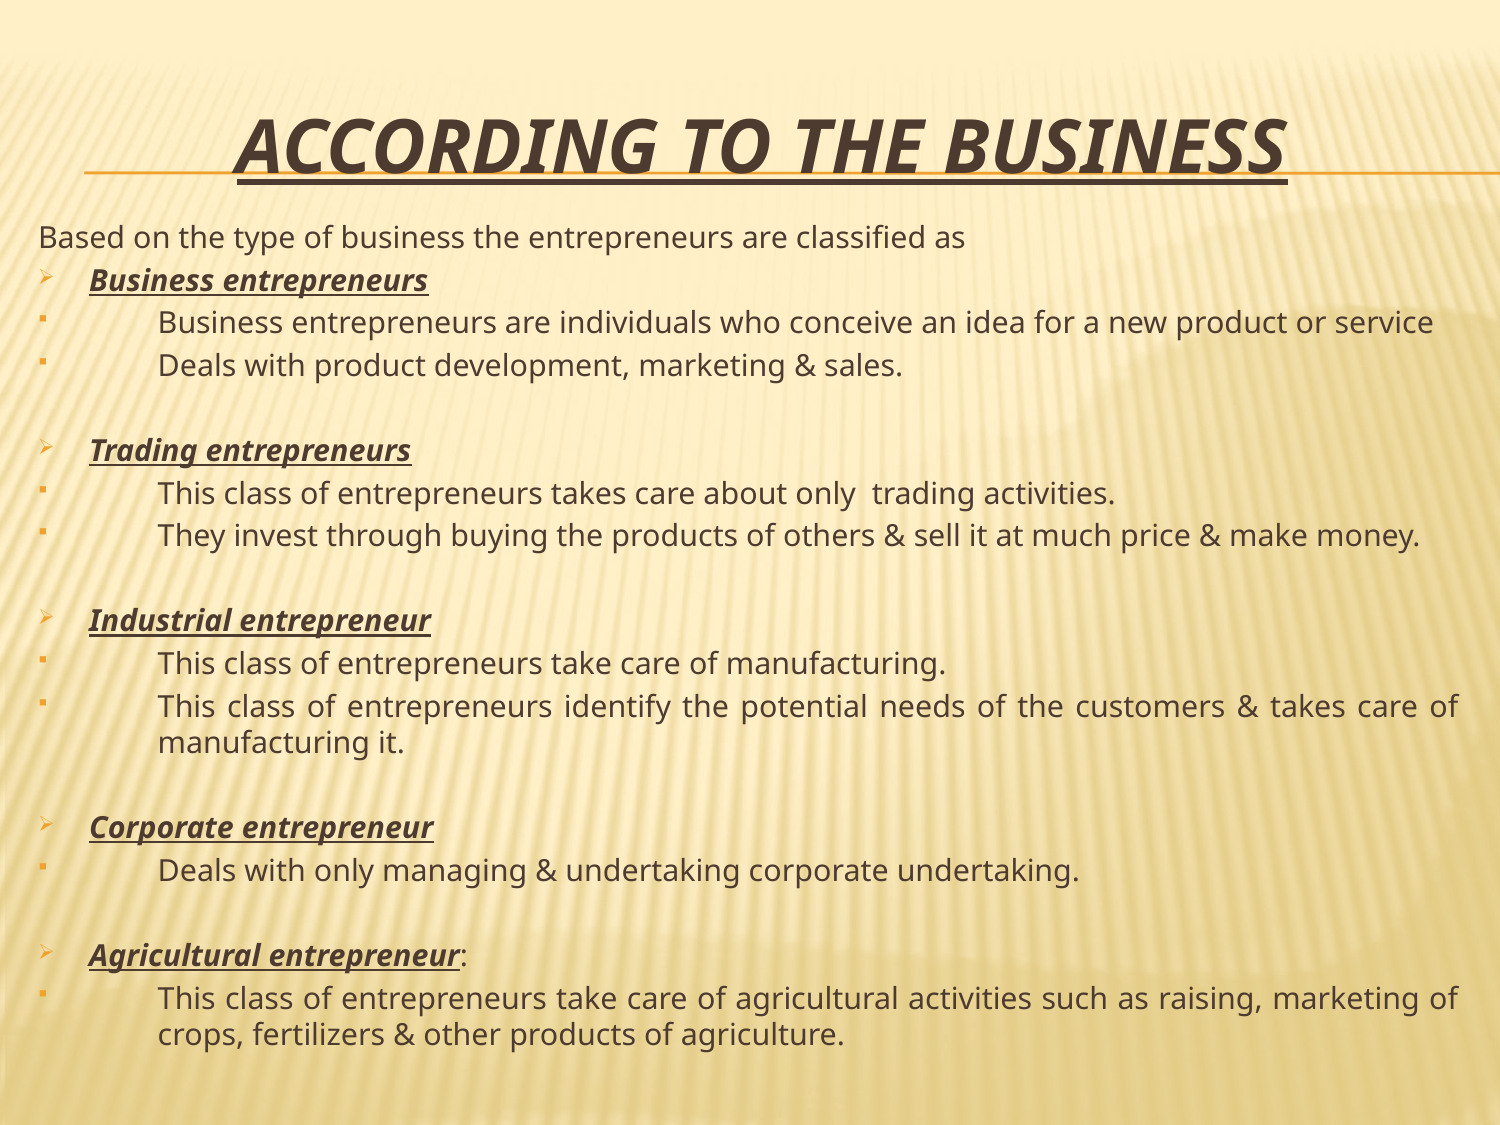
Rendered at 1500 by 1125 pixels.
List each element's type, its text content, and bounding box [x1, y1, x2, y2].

title According to the business [50, 75, 1475, 210]
list Based on the type of business the entrepreneurs are classified as Business entrepreneurs Business entrepreneurs are individuals who conceive an idea for a new product or service Deals with product development, marketing & sales. Trading entrepreneurs This class of entrepreneurs takes care about only trading activities. They invest through buying the products of others & sell it at much price & make money. Industrial entrepreneur This class of entrepreneurs take care of manufacturing. This class of entrepreneurs identify the potential needs of the customers & takes care of manufacturing it. Corporate entrepreneur Deals with only managing & undertaking corporate undertaking. Agricultural entrepreneur: This class of entrepreneurs take care of agricultural activities such as raising, marketing of crops, fertilizers & other products of agriculture. [23, 210, 1475, 1102]
